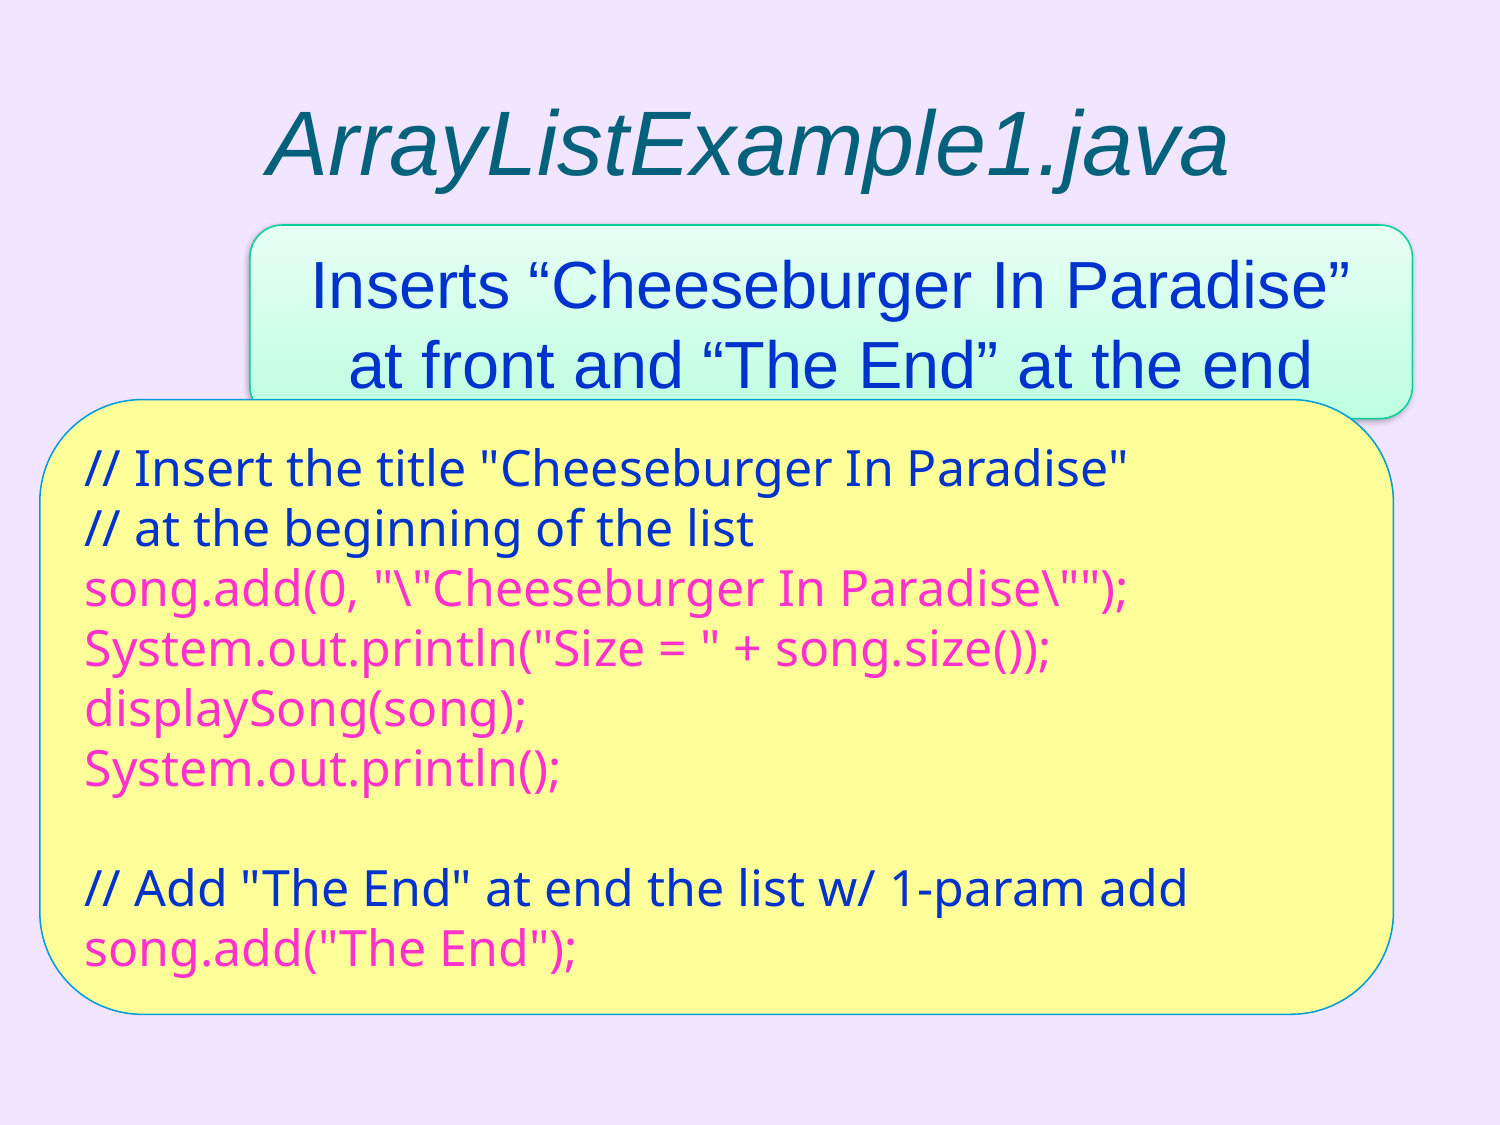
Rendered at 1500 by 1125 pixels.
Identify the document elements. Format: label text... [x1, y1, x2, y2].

text_box Inserts “Cheeseburger In Paradise” at front and “The End” at the end [249, 224, 1414, 420]
text_box // Insert the title "Cheeseburger In Paradise" // at the beginning of the list song.add(0, "\"Cheeseburger In Paradise\""); System.out.println("Size = " + song.size()); displaySong(song); System.out.println(); // Add "The End" at end the list w/ 1-param add song.add("The End"); [39, 399, 1394, 1015]
title ArrayListExample1.java [75, 45, 1425, 233]
